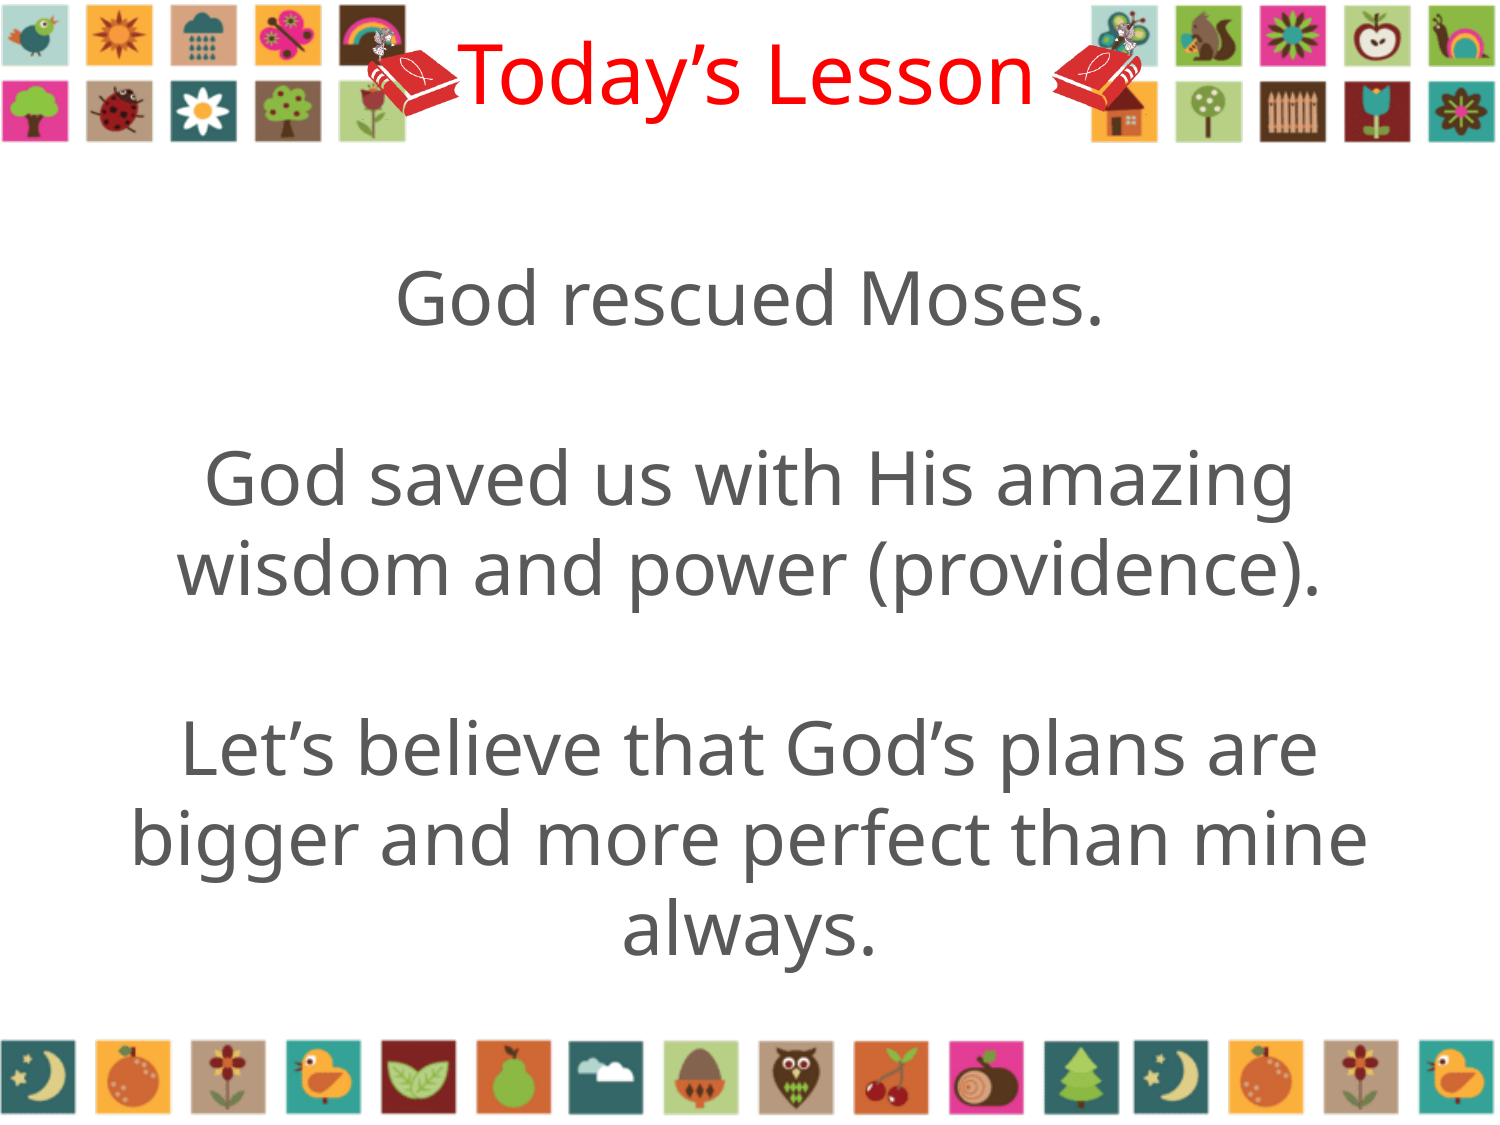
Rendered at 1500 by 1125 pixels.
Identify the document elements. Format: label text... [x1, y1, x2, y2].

text_box Today’s Lesson [425, 13, 1078, 129]
picture [1020, 3, 1500, 150]
picture [0, 3, 492, 150]
text_box God rescued Moses. God saved us with His amazing wisdom and power (providence). Let’s believe that God’s plans are bigger and more perfect than mine always. [76, 243, 1424, 979]
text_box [0, 1028, 1500, 1118]
